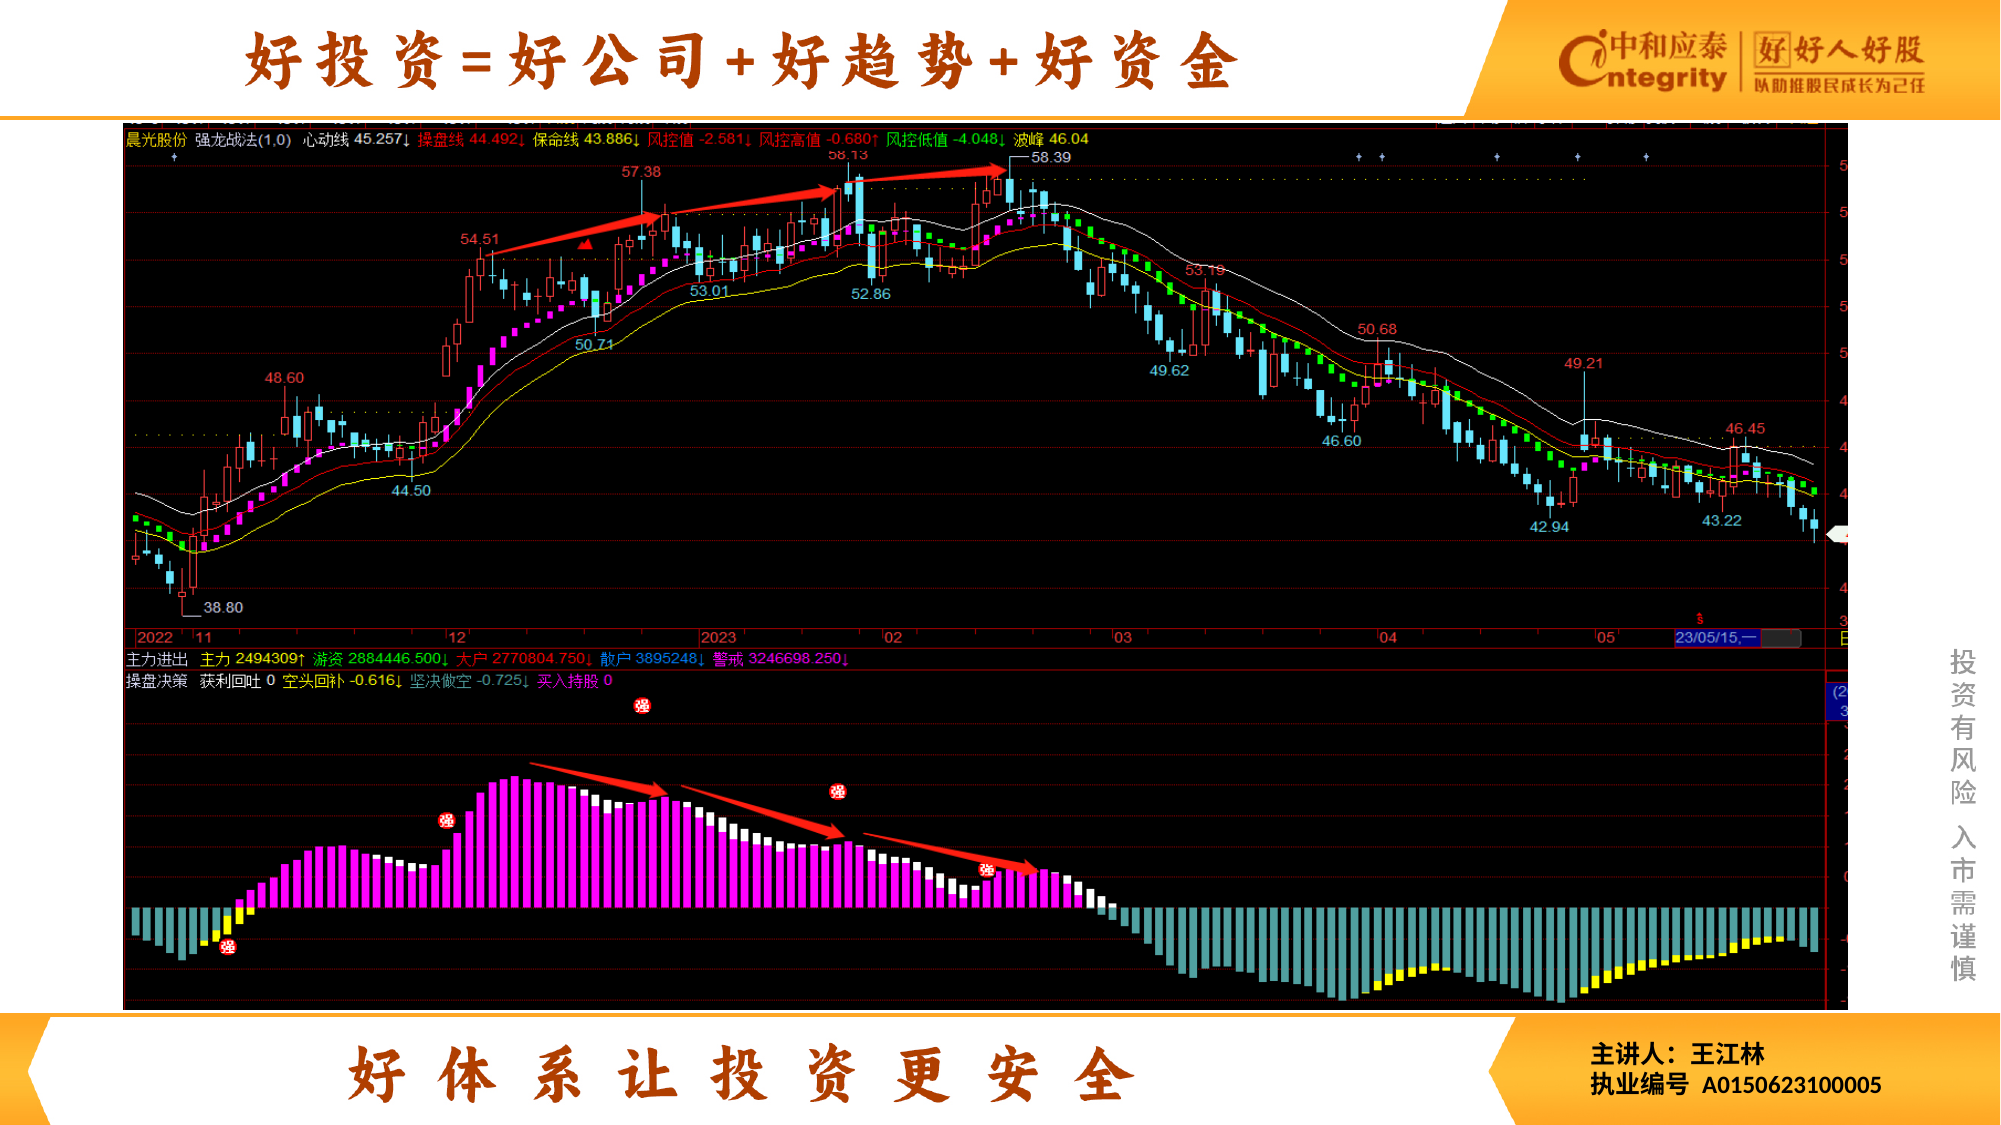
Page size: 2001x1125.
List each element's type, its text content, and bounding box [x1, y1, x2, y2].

text_box 主讲人：王江林 执业编号 A0150623100005 [1575, 1031, 1967, 1106]
picture [0, 0, 2001, 1125]
